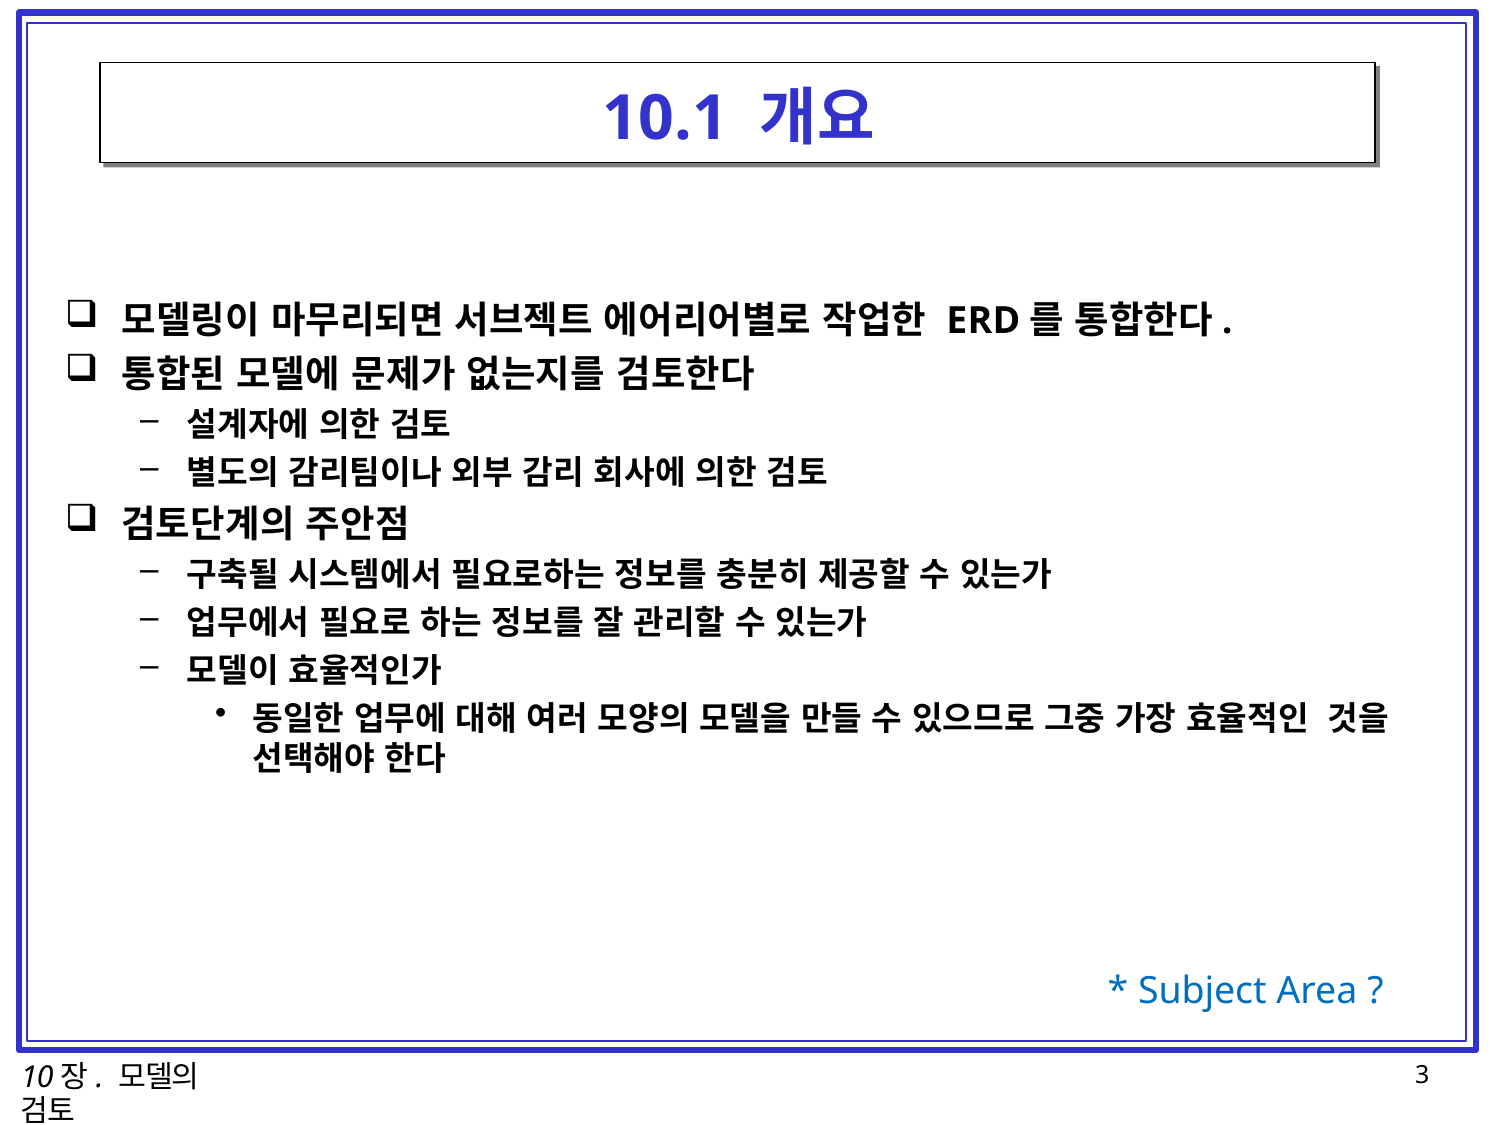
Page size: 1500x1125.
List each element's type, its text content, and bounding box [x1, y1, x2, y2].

title 10.1 개요 [100, 74, 1375, 265]
slide_number 3 [1408, 1064, 1452, 1125]
footer 10장. 모델의 검토 [18, 1058, 263, 1125]
text_box * Subject Area ? [1105, 963, 1401, 1011]
text_box 모델링이 마무리되면 서브젝트 에어리어별로 작업한 ERD를 통합한다. 통합된 모델에 문제가 없는지를 검토한다 설계자에 의한 검토 별도의 감리팀이나 외부 감리 회사에 의한 검토 검토단계의 주안점 구축될 시스템에서 필요로하는 정보를 충분히 제공할 수 있는가 업무에서 필요로 하는 정보를 잘 관리할 수 있는가 모델이 효율적인가 동일한 업무에 대해 여러 모양의 모델을 만들 수 있으므로 그중 가장 효율적인 것을 선택해야 한다 [62, 285, 1394, 777]
